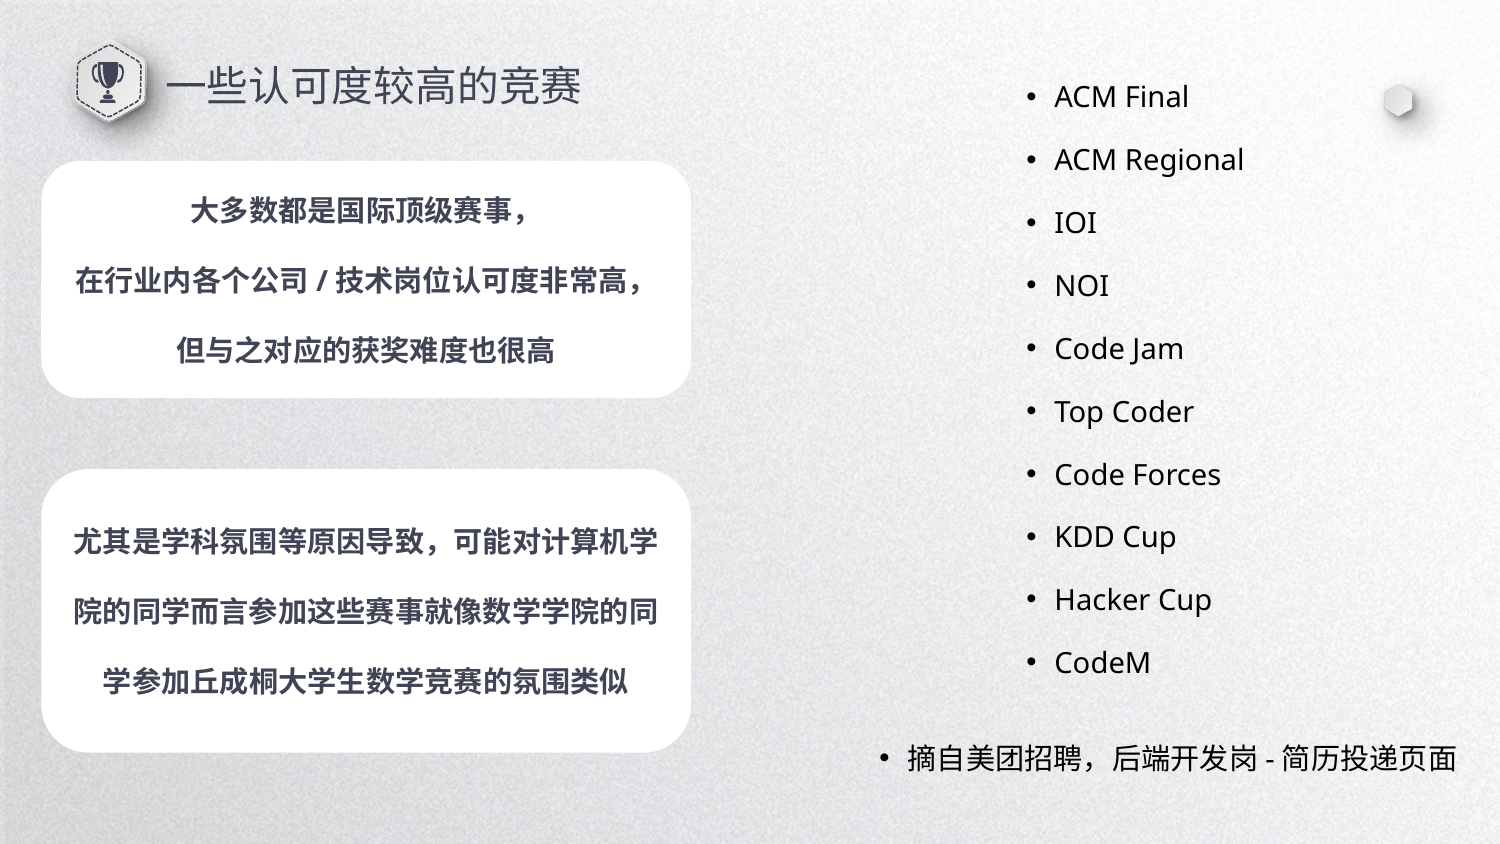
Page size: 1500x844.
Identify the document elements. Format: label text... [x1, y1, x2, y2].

text_box 大多数都是国际顶级赛事， 在行业内各个公司/技术岗位认可度非常高， 但与之对应的获奖难度也很高 [39, 158, 694, 401]
text_box 摘自美团招聘，后端开发岗-简历投递页面 [868, 717, 1471, 781]
text_box 一些认可度较高的竞赛 [156, 55, 739, 115]
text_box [67, 43, 151, 119]
text_box 尤其是学科氛围等原因导致，可能对计算机学 院的同学而言参加这些赛事就像数学学院的同 学参加丘成桐大学生数学竞赛的氛围类似 [39, 467, 694, 755]
picture [0, 0, 1500, 844]
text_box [1382, 85, 1415, 115]
text_box ACM Final ACM Regional IOI NOI Code Jam Top Coder Code Forces KDD Cup Hacker Cup CodeM [1015, 55, 1360, 685]
